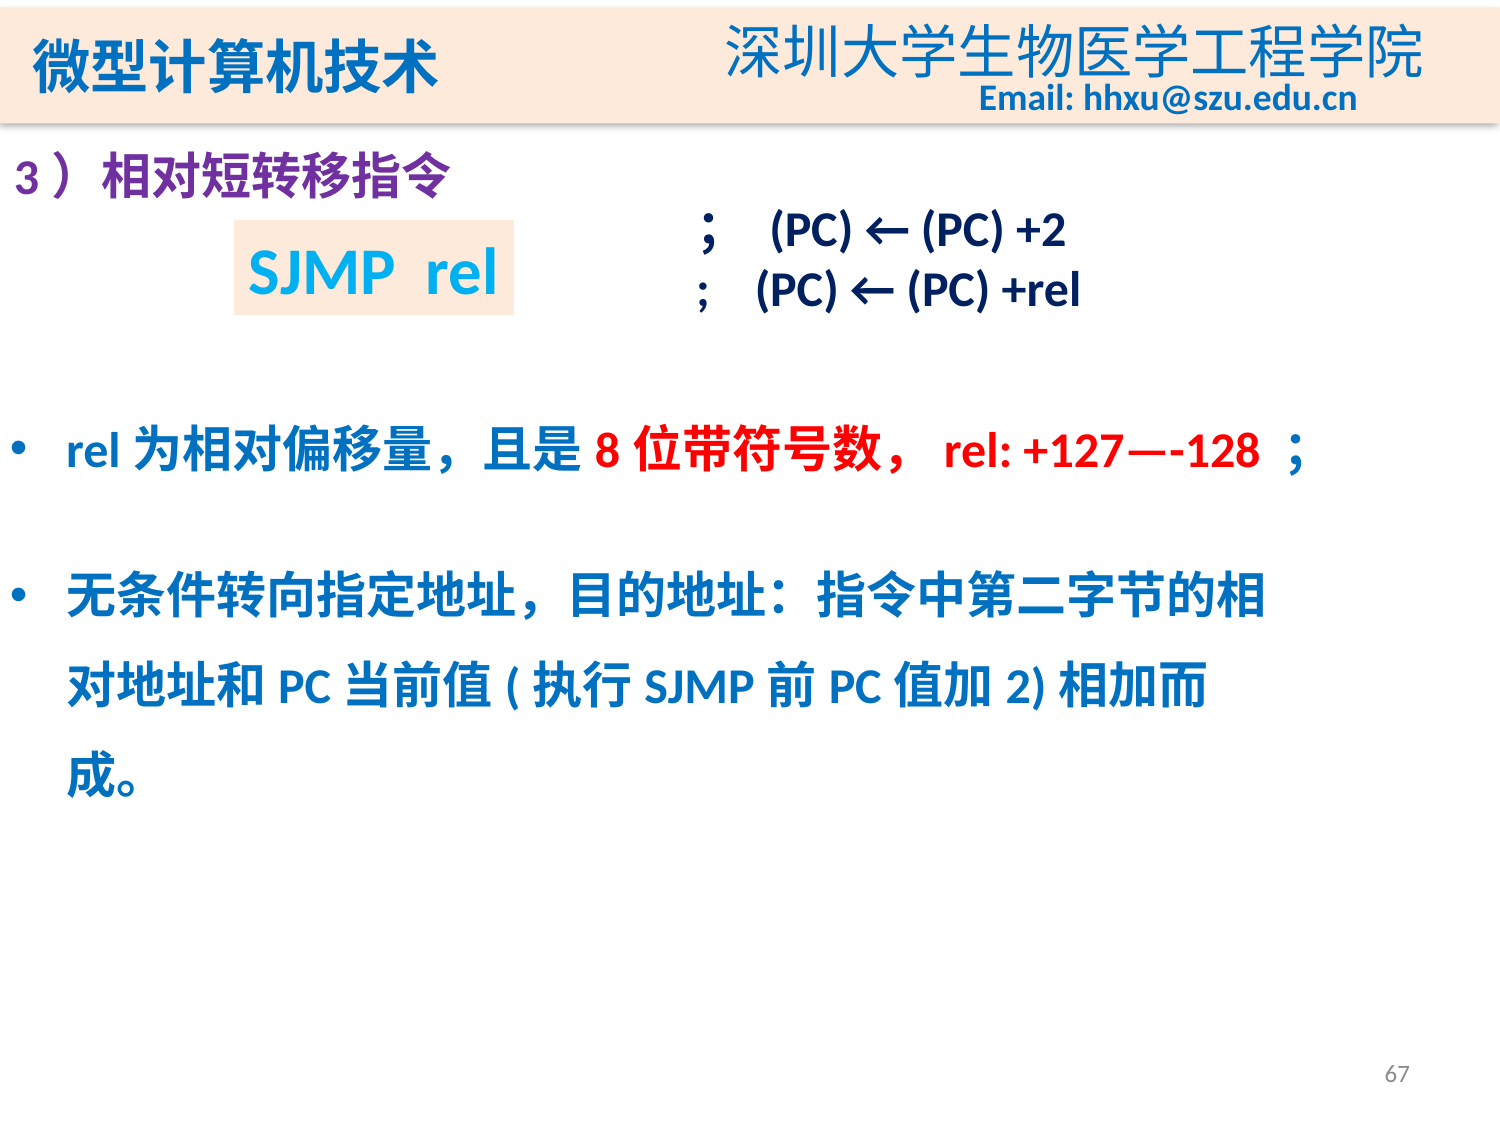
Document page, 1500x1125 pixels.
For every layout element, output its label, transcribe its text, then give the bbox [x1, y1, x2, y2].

slide_number 67 [1074, 1042, 1425, 1103]
text_box 3）相对短转移指令 [0, 137, 466, 212]
text_box 无条件转向指定地址，目的地址：指令中第二字节的相对地址和PC当前值(执行SJMP前PC值加2)相加而成。 [0, 526, 1299, 812]
text_box rel为相对偏移量，且是8位带符号数，rel: +127—-128 ； [0, 379, 1405, 485]
text_box SJMP rel [234, 220, 514, 315]
text_box ； (PC) ← (PC) +2 ; (PC) ← (PC) +rel [681, 189, 1097, 325]
